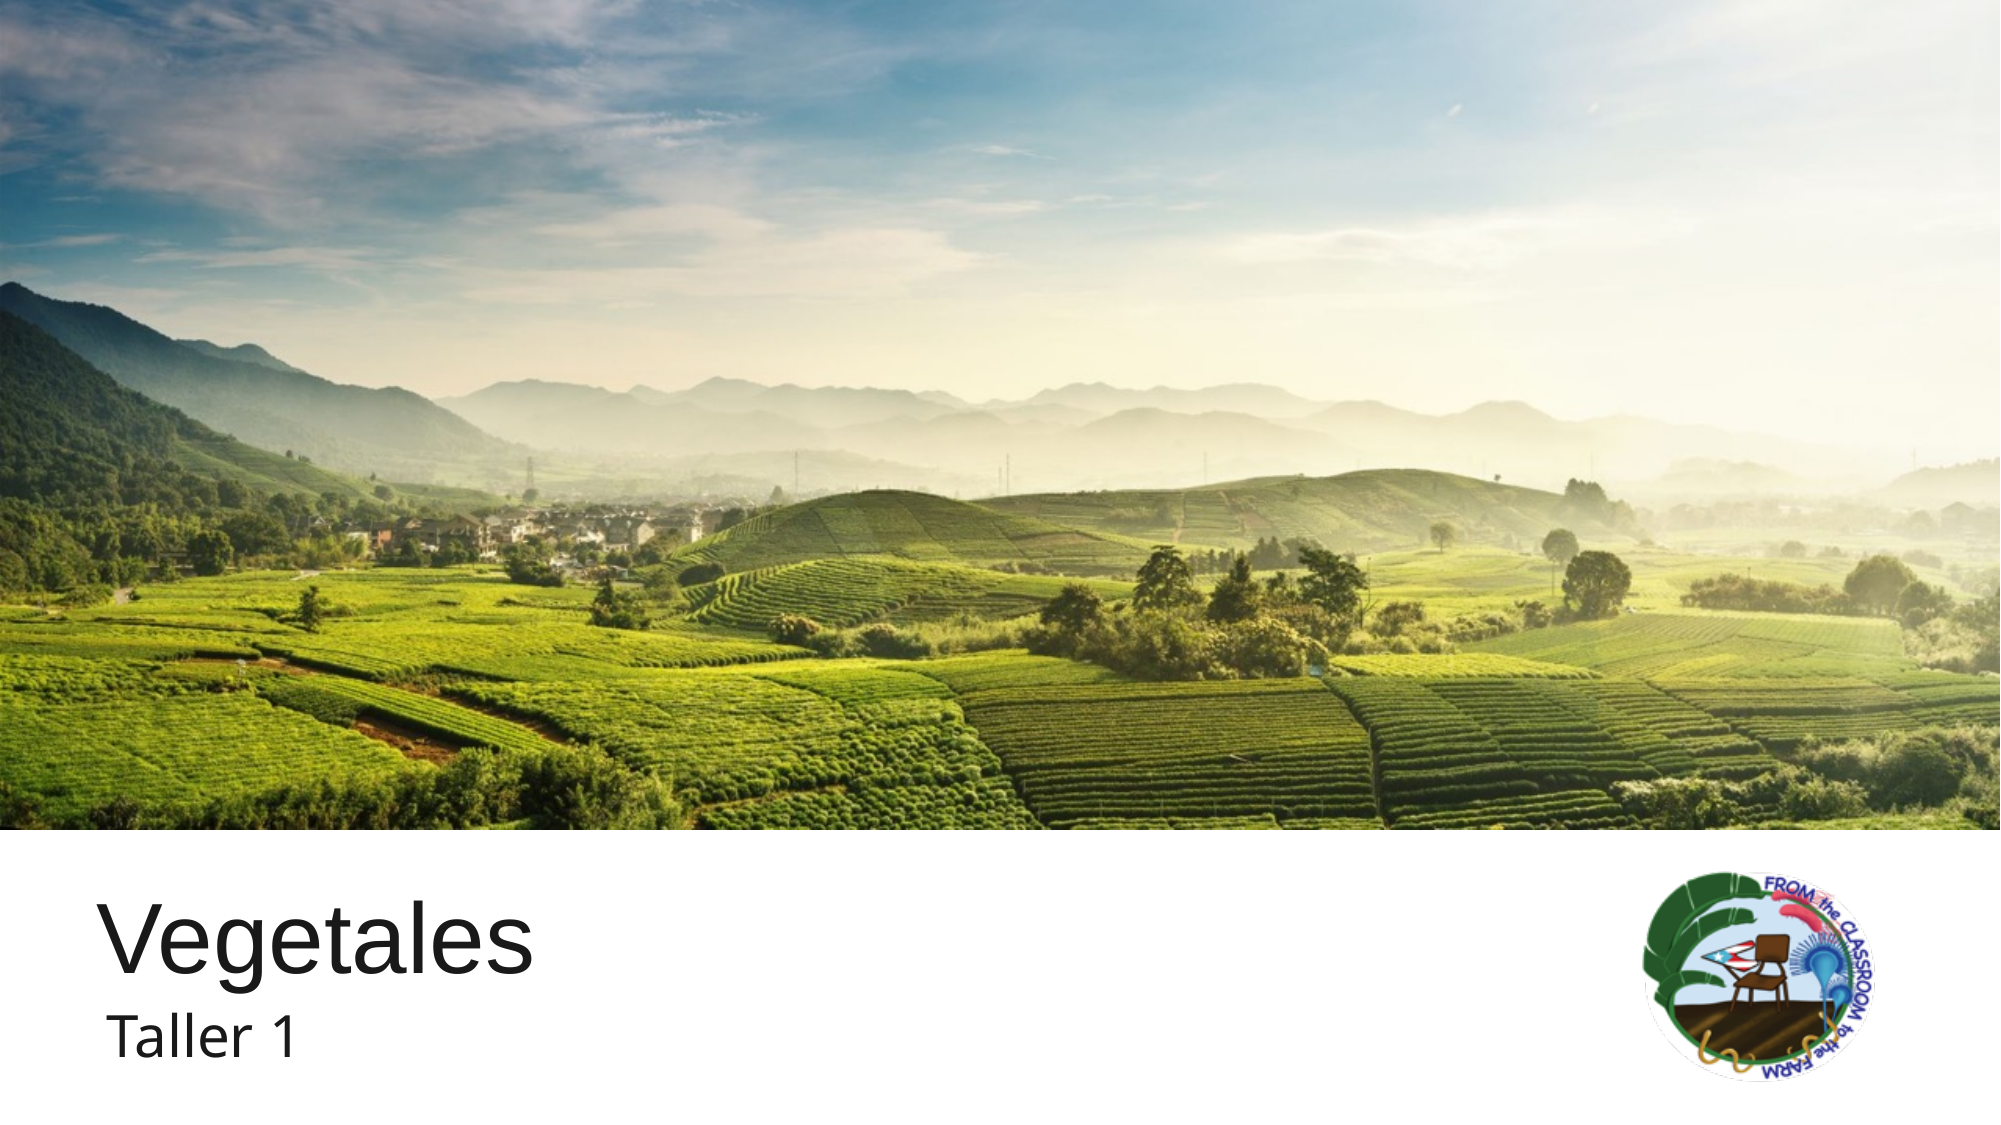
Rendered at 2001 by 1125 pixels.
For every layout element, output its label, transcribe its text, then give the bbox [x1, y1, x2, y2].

picture [0, 0, 2000, 830]
text_box Vegetales [81, 842, 1656, 1002]
text_box Taller 1 [106, 999, 1537, 1070]
picture [1583, 845, 1928, 1093]
